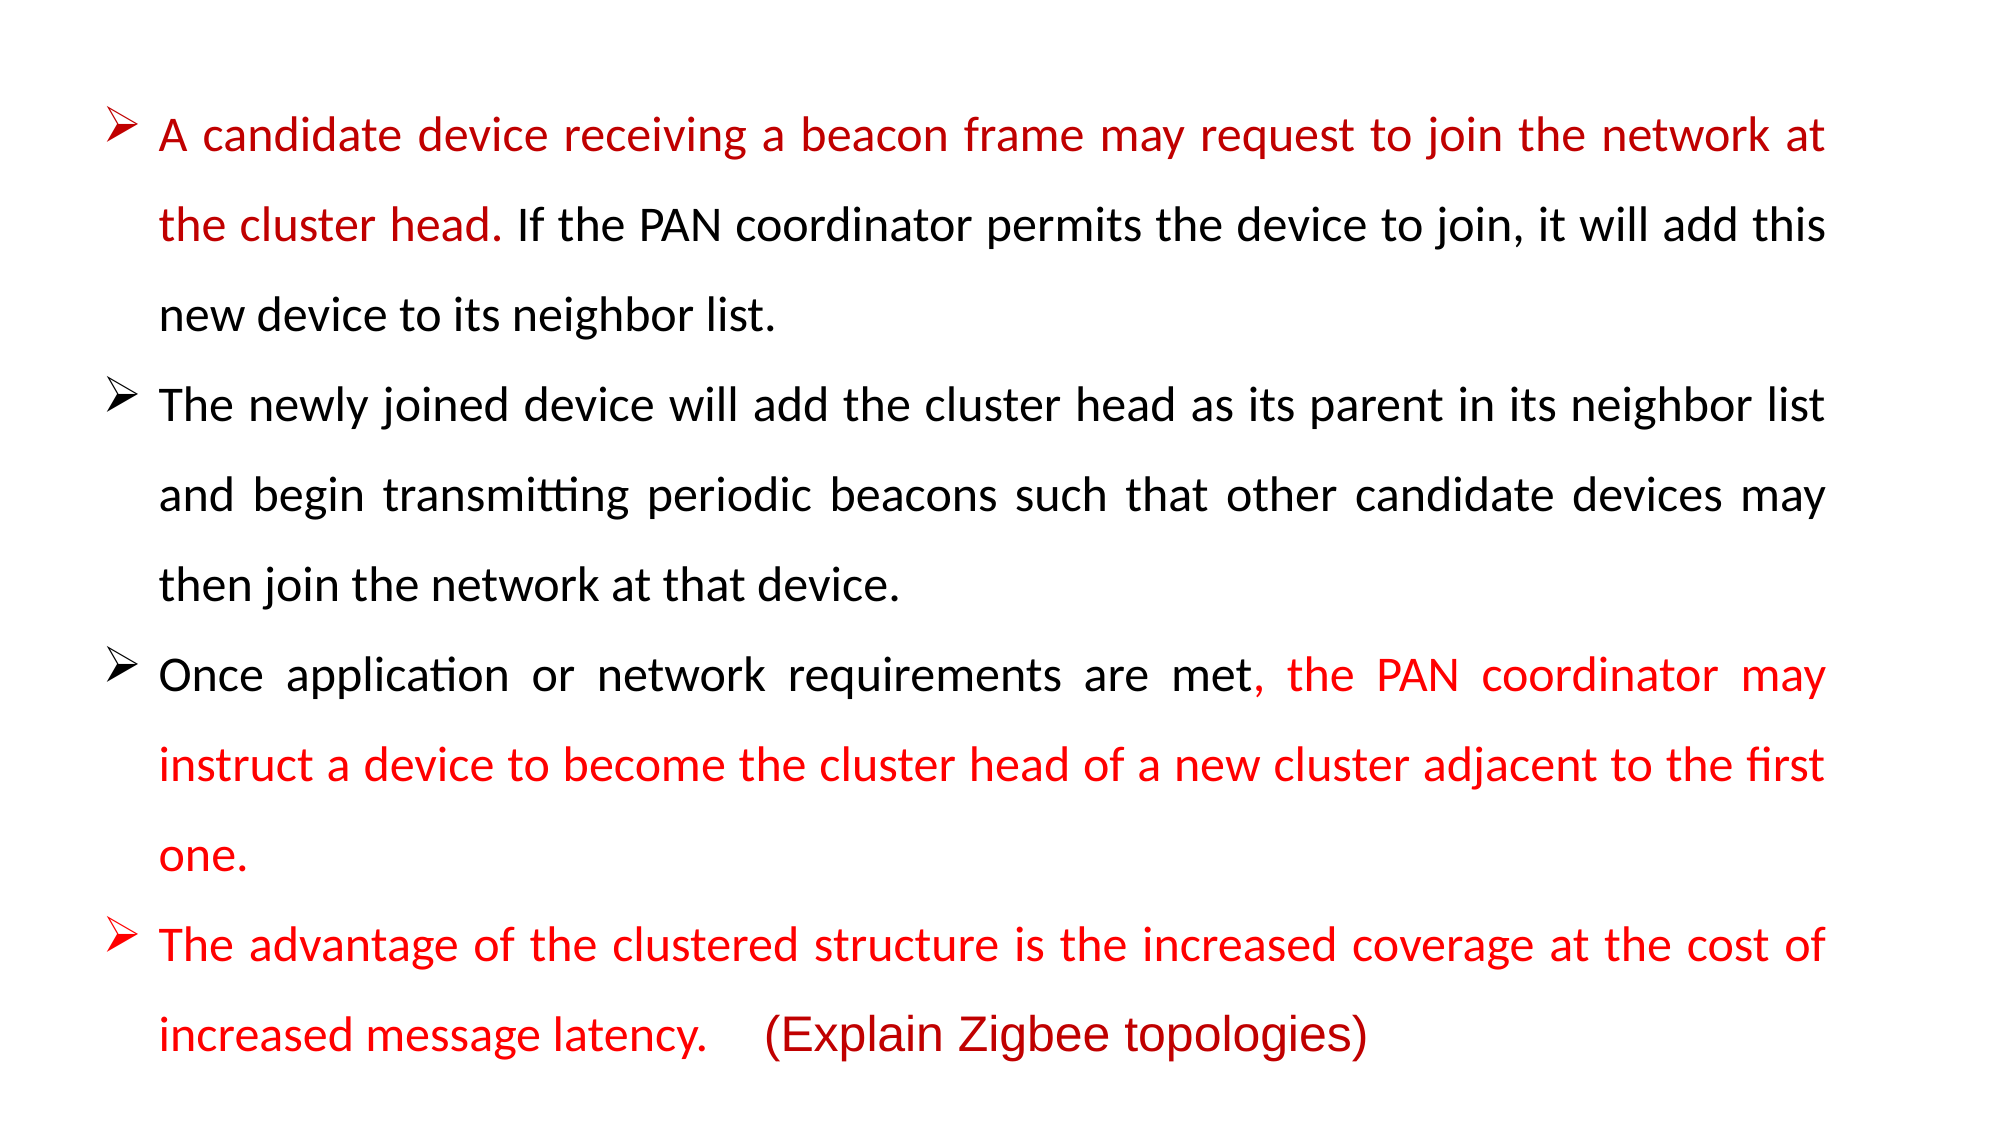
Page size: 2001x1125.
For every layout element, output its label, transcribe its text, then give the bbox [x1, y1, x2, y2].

text_box A candidate device receiving a beacon frame may request to join the network at the cluster head. If the PAN coordinator permits the device to join, it will add this new device to its neighbor list. The newly joined device will add the cluster head as its parent in its neighbor list and begin transmitting periodic beacons such that other candidate devices may then join the network at that device. Once application or network requirements are met, the PAN coordinator may instruct a device to become the cluster head of a new cluster adjacent to the first one. The advantage of the clustered structure is the increased coverage at the cost of increased message latency. (Explain Zigbee topologies) [87, 63, 1842, 1069]
